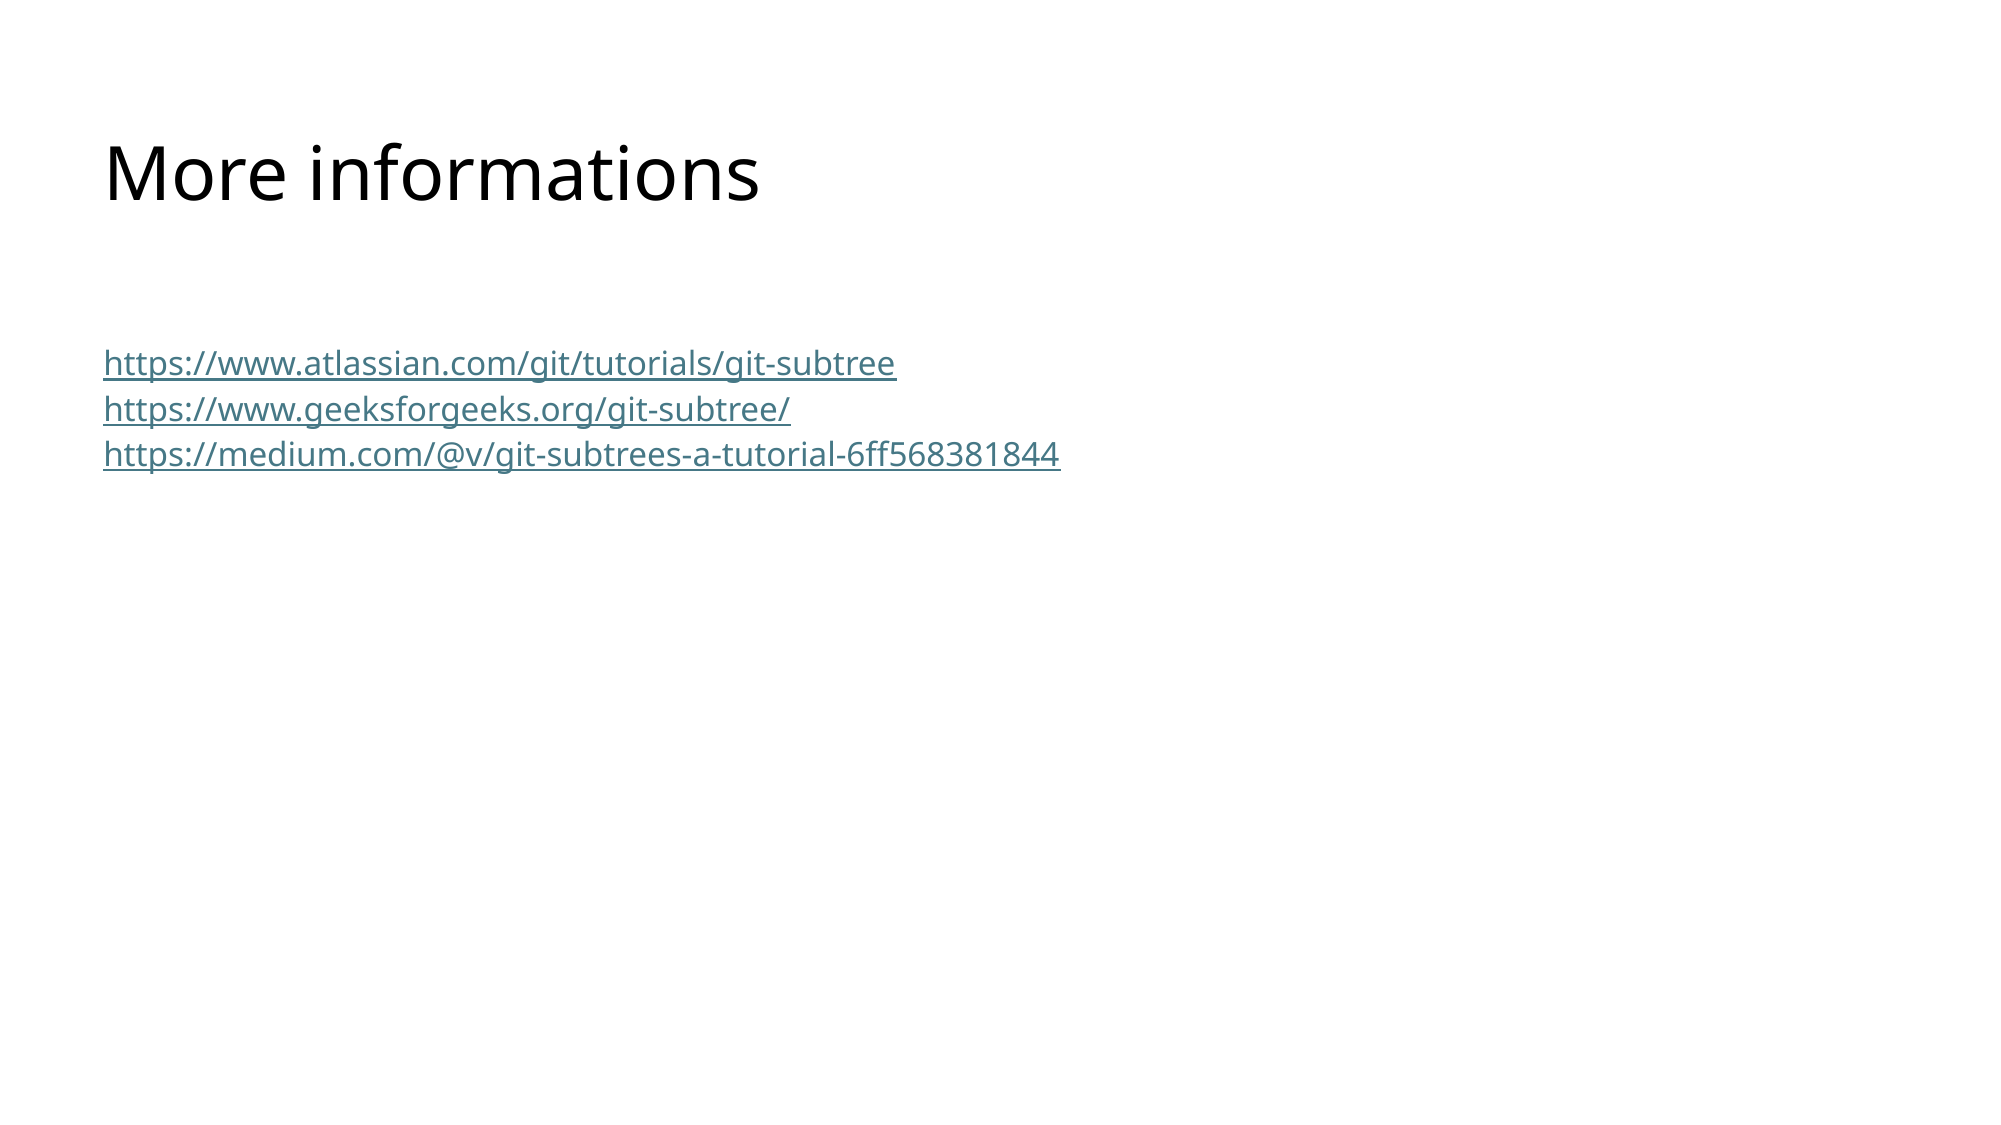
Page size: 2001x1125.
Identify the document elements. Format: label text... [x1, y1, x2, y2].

text_box https://www.atlassian.com/git/tutorials/git-subtree https://www.geeksforgeeks.org/git-subtree/ https://medium.com/@v/git-subtrees-a-tutorial-6ff568381844 [88, 295, 1597, 756]
text_box More informations [88, 118, 1972, 223]
